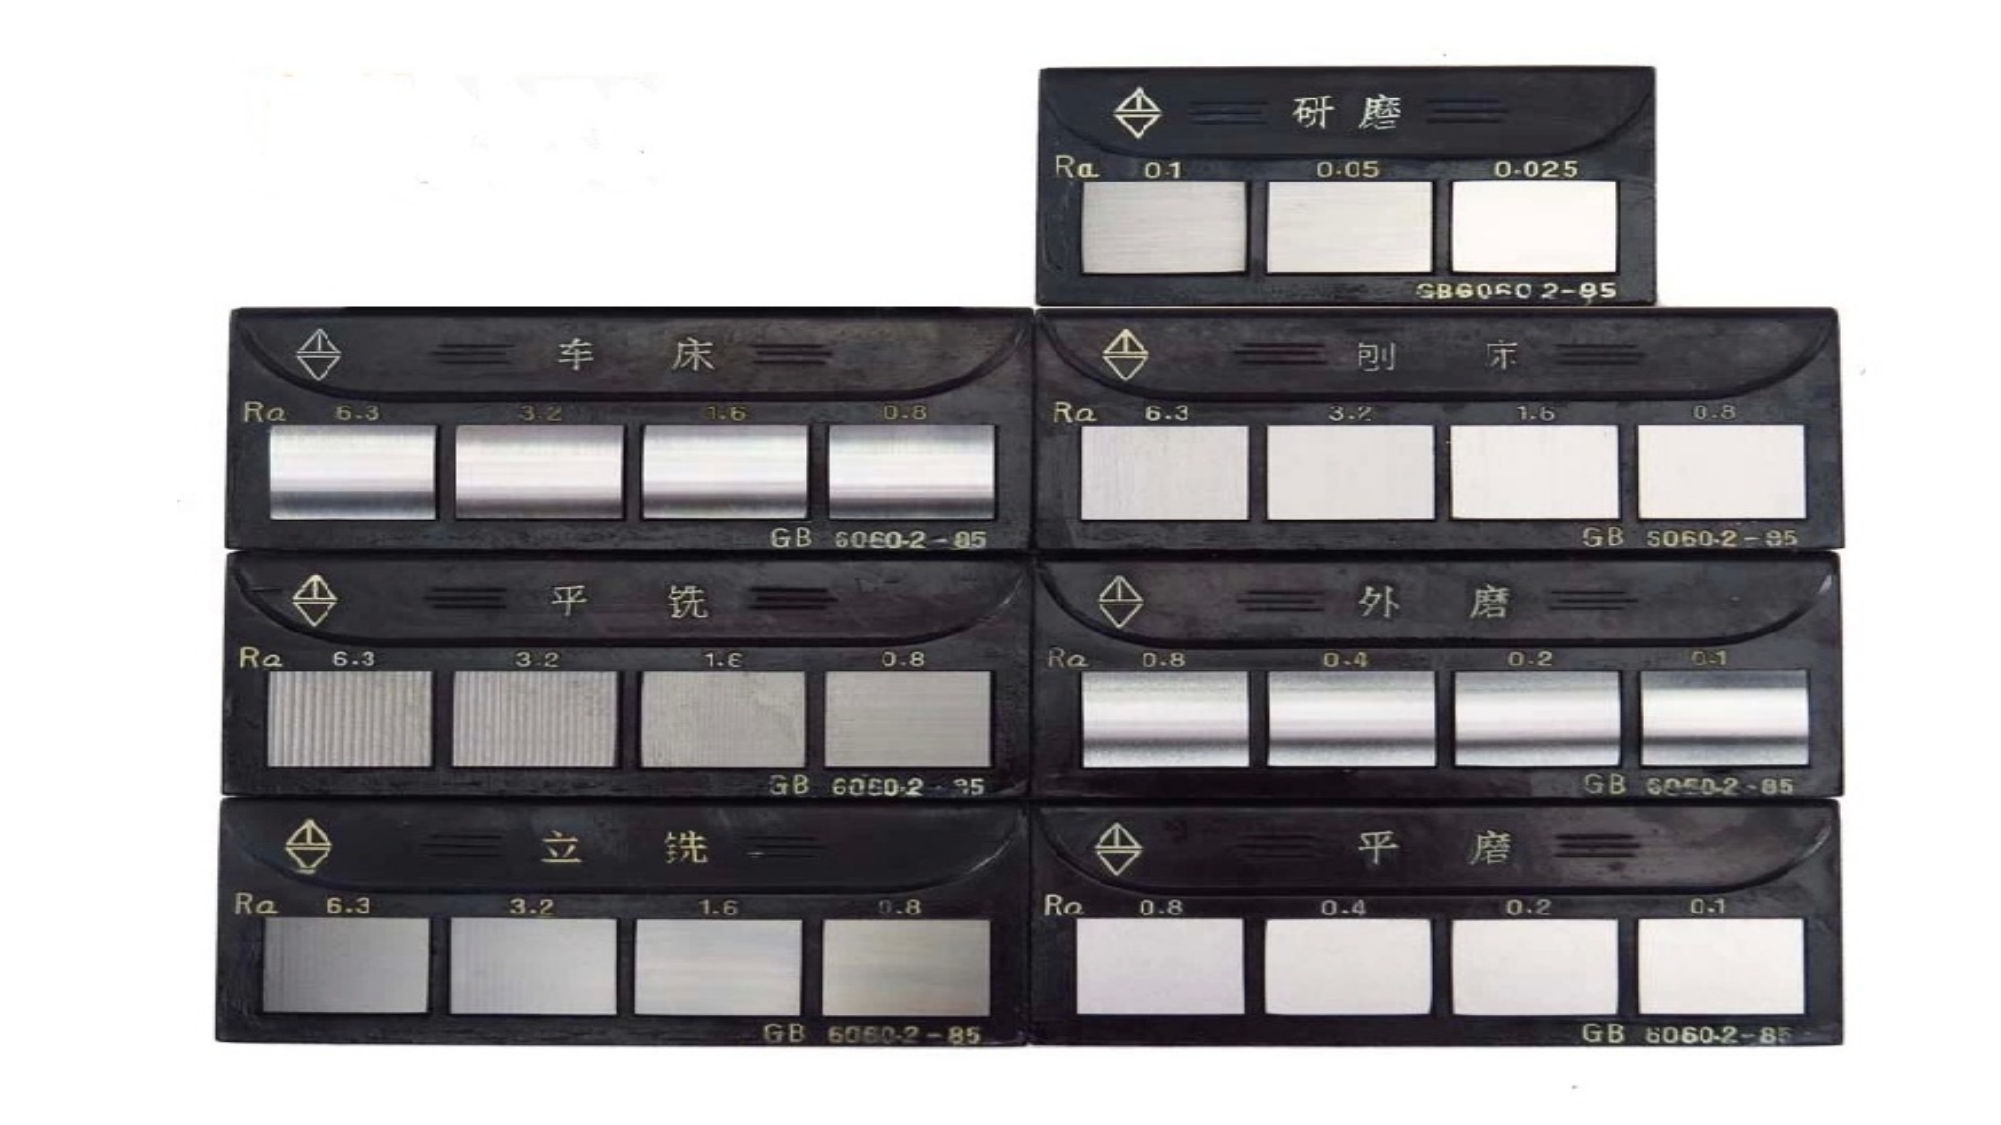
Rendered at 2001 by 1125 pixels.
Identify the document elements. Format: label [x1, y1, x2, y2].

picture [177, 0, 1896, 1125]
